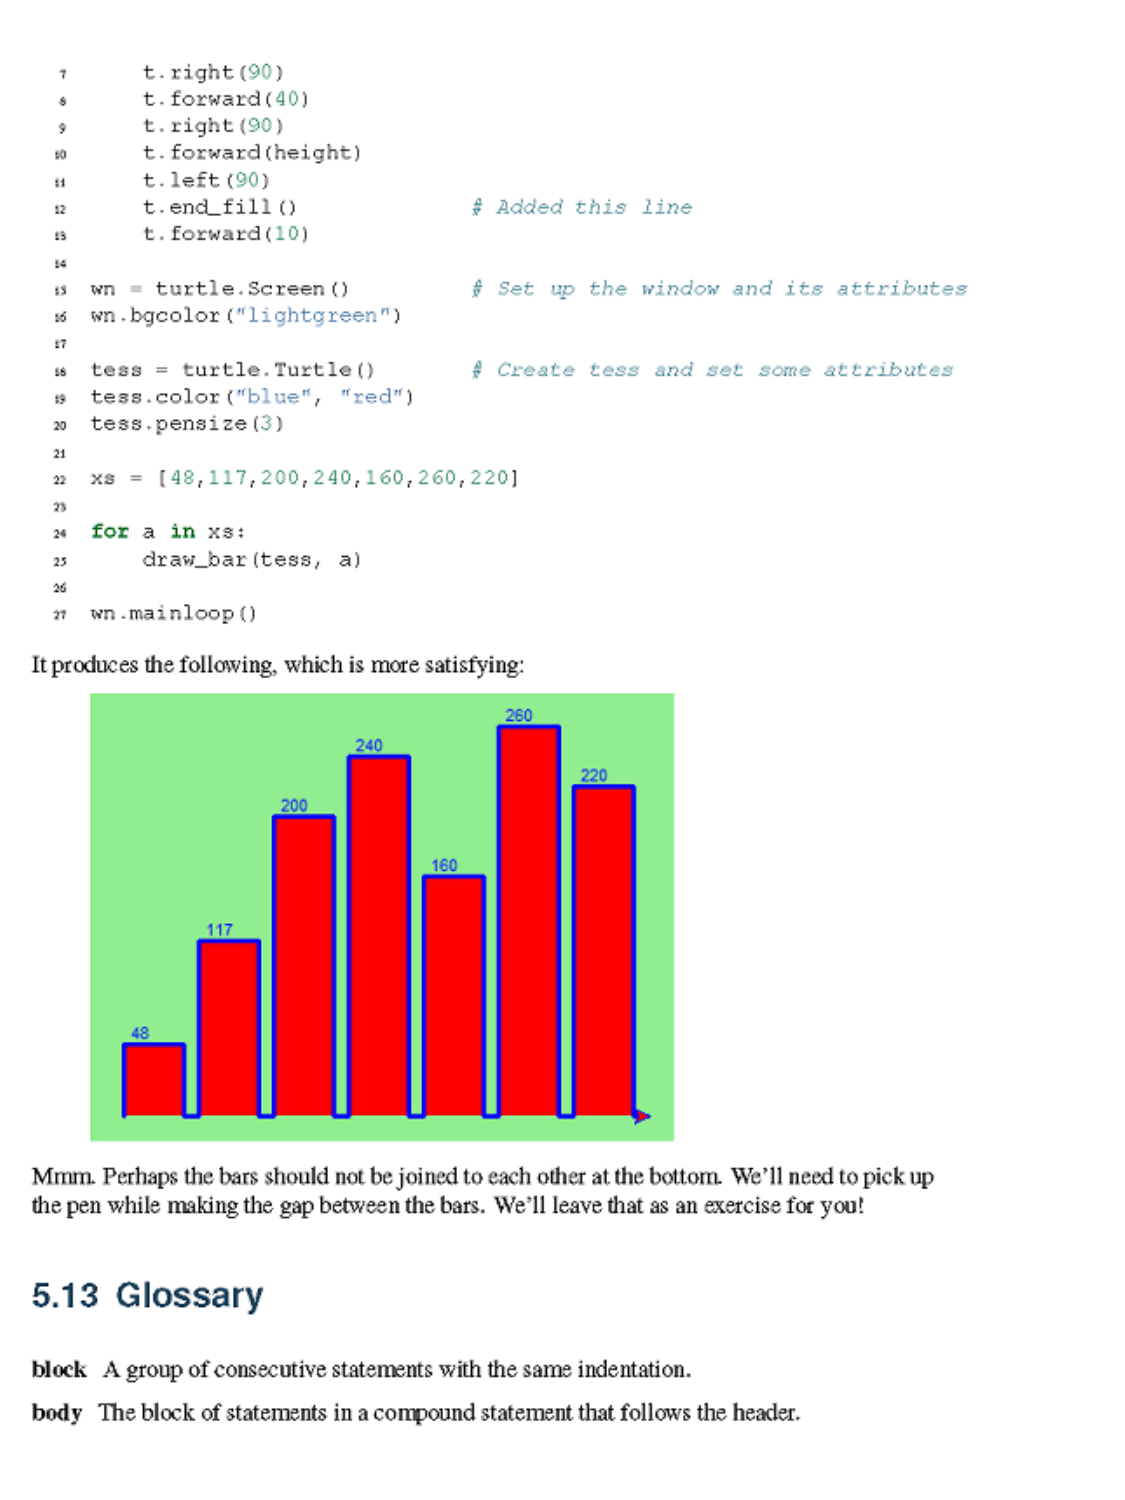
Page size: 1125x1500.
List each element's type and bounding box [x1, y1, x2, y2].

picture [0, 45, 982, 1442]
